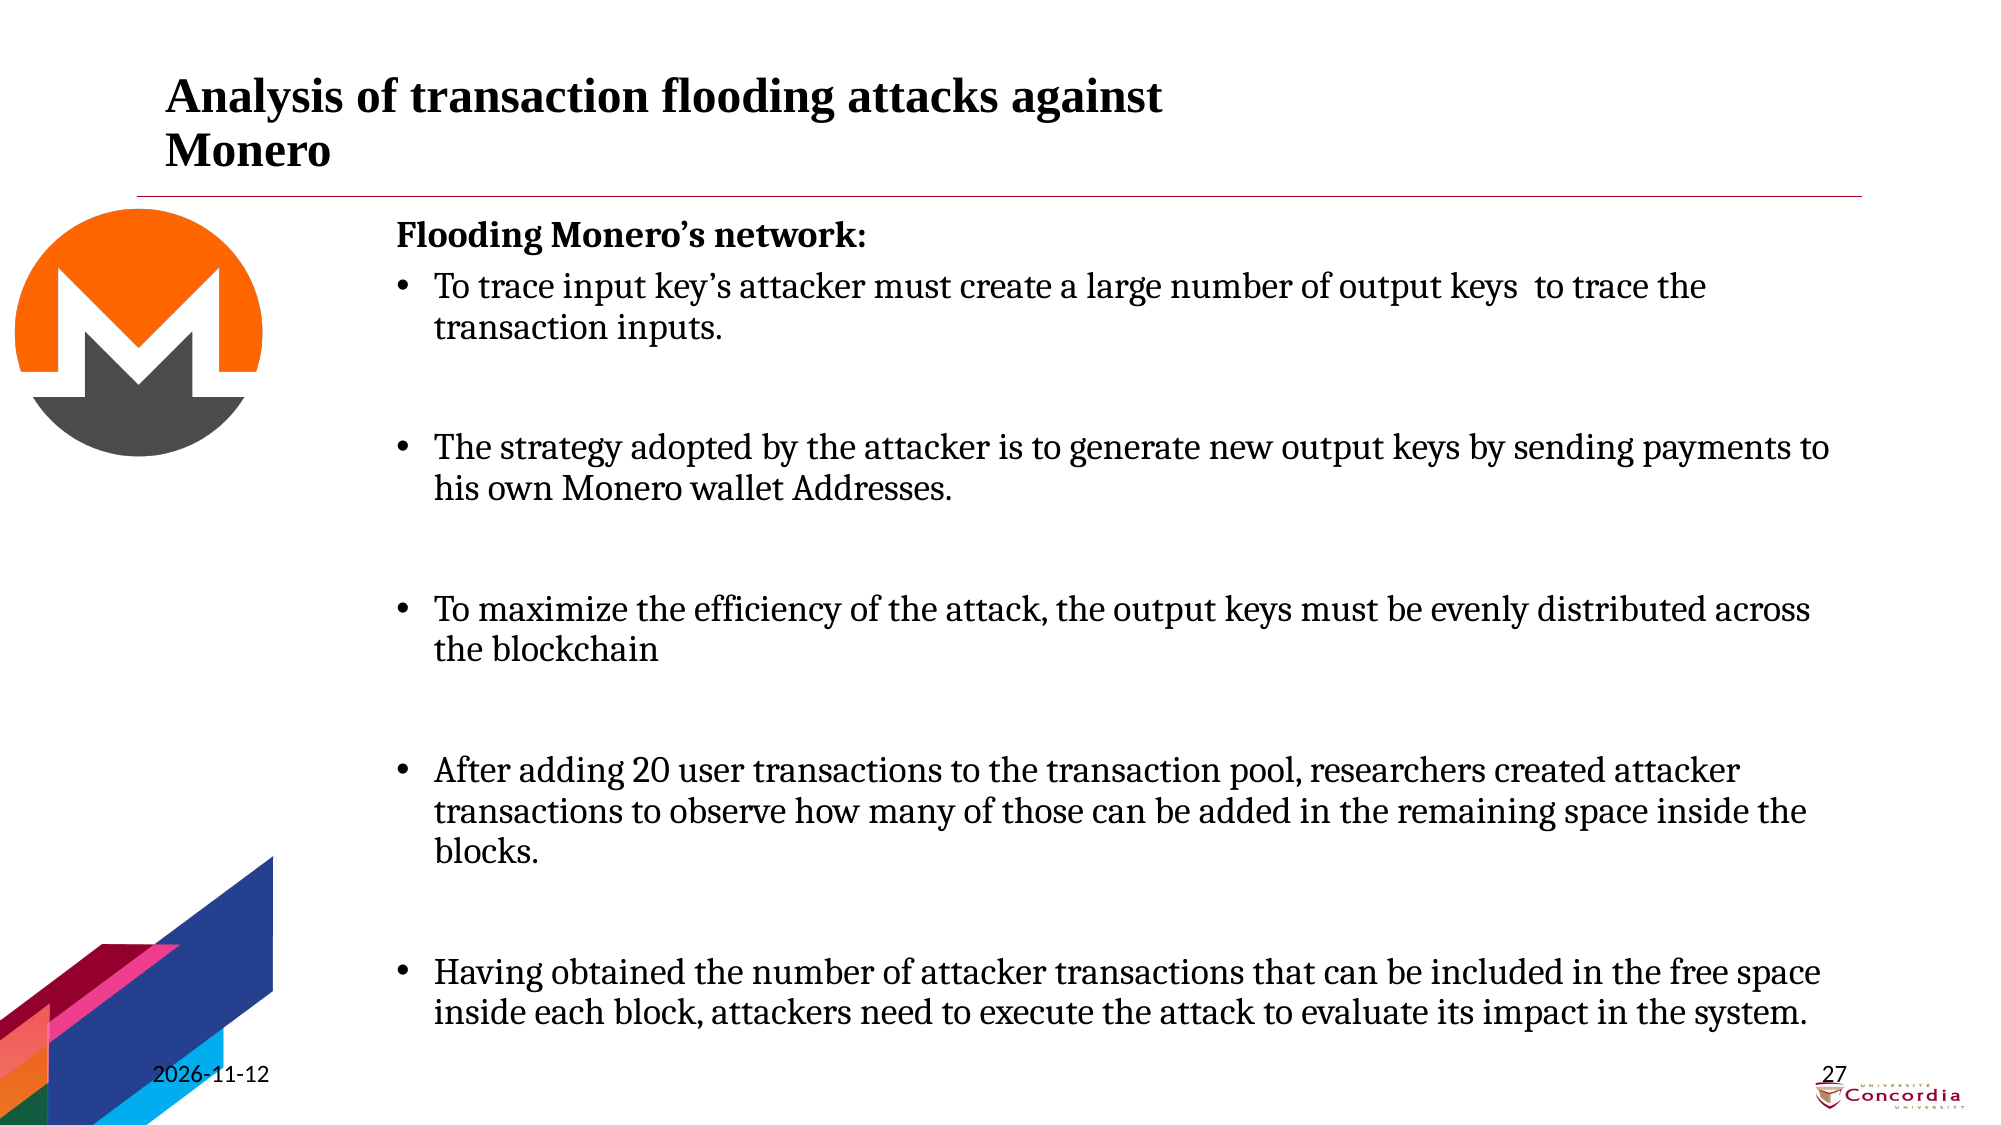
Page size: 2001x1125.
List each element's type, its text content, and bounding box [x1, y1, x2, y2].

slide_number 27 [1412, 1042, 1863, 1103]
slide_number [137, 1042, 588, 1103]
list Flooding Monero’s network: To trace input key’s attacker must create a large number of output keys to trace the transaction inputs. The strategy adopted by the attacker is to generate new output keys by sending payments to his own Monero wallet Addresses. To maximize the efficiency of the attack, the output keys must be evenly distributed across the blockchain After adding 20 user transactions to the transaction pool, researchers created attacker transactions to observe how many of those can be added in the remaining space inside the blocks. Having obtained the number of attacker transactions that can be included in the free space inside each block, attackers need to execute the attack to evaluate its impact in the system. [306, 208, 1863, 1063]
picture [0, 0, 2001, 1125]
title Analysis of transaction flooding attacks against Monero [150, 62, 1863, 185]
